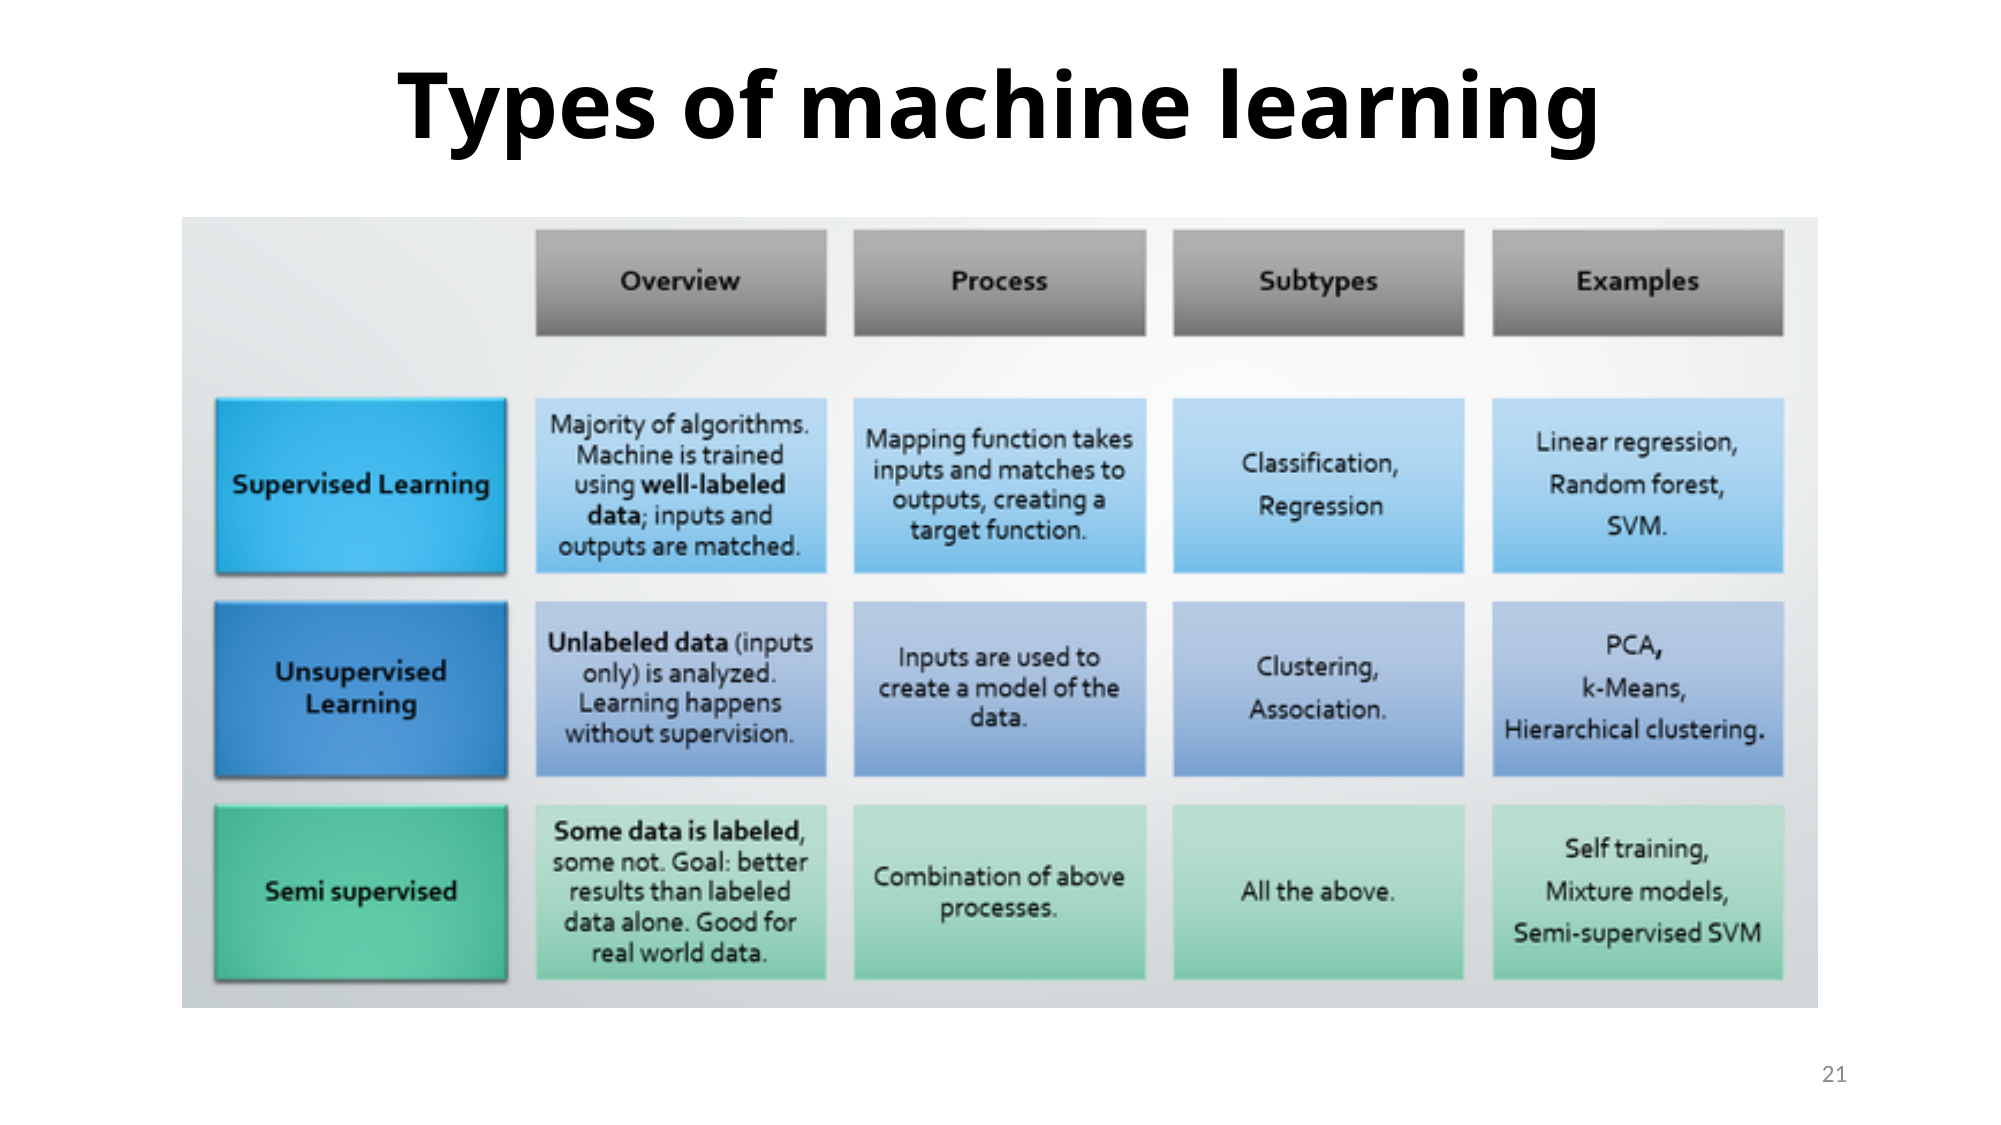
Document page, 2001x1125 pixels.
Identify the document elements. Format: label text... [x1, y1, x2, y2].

slide_number 21 [1412, 1042, 1863, 1103]
title Types of machine learning [137, 0, 1863, 218]
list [182, 217, 1818, 1008]
